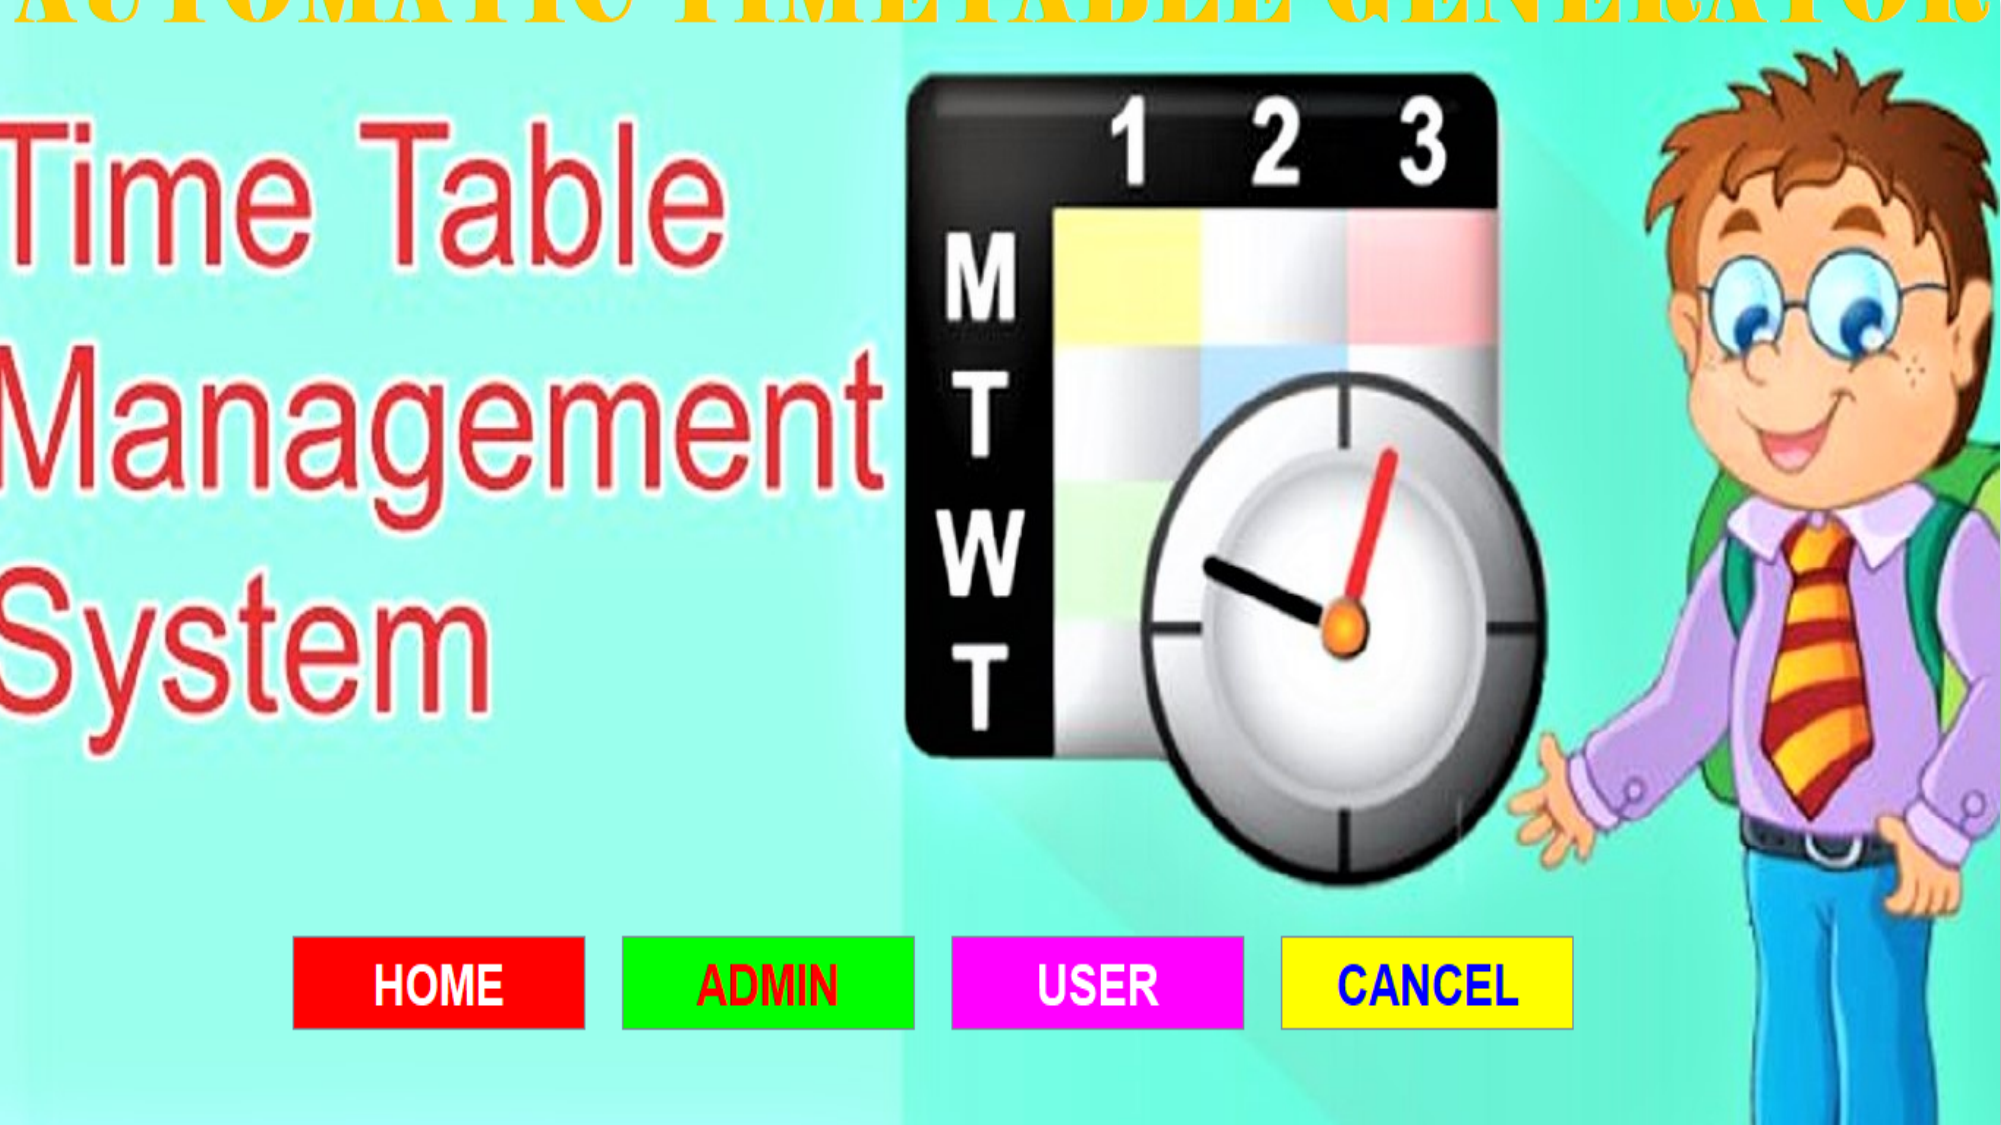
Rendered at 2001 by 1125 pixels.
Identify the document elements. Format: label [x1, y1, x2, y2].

list [0, 0, 2000, 1125]
